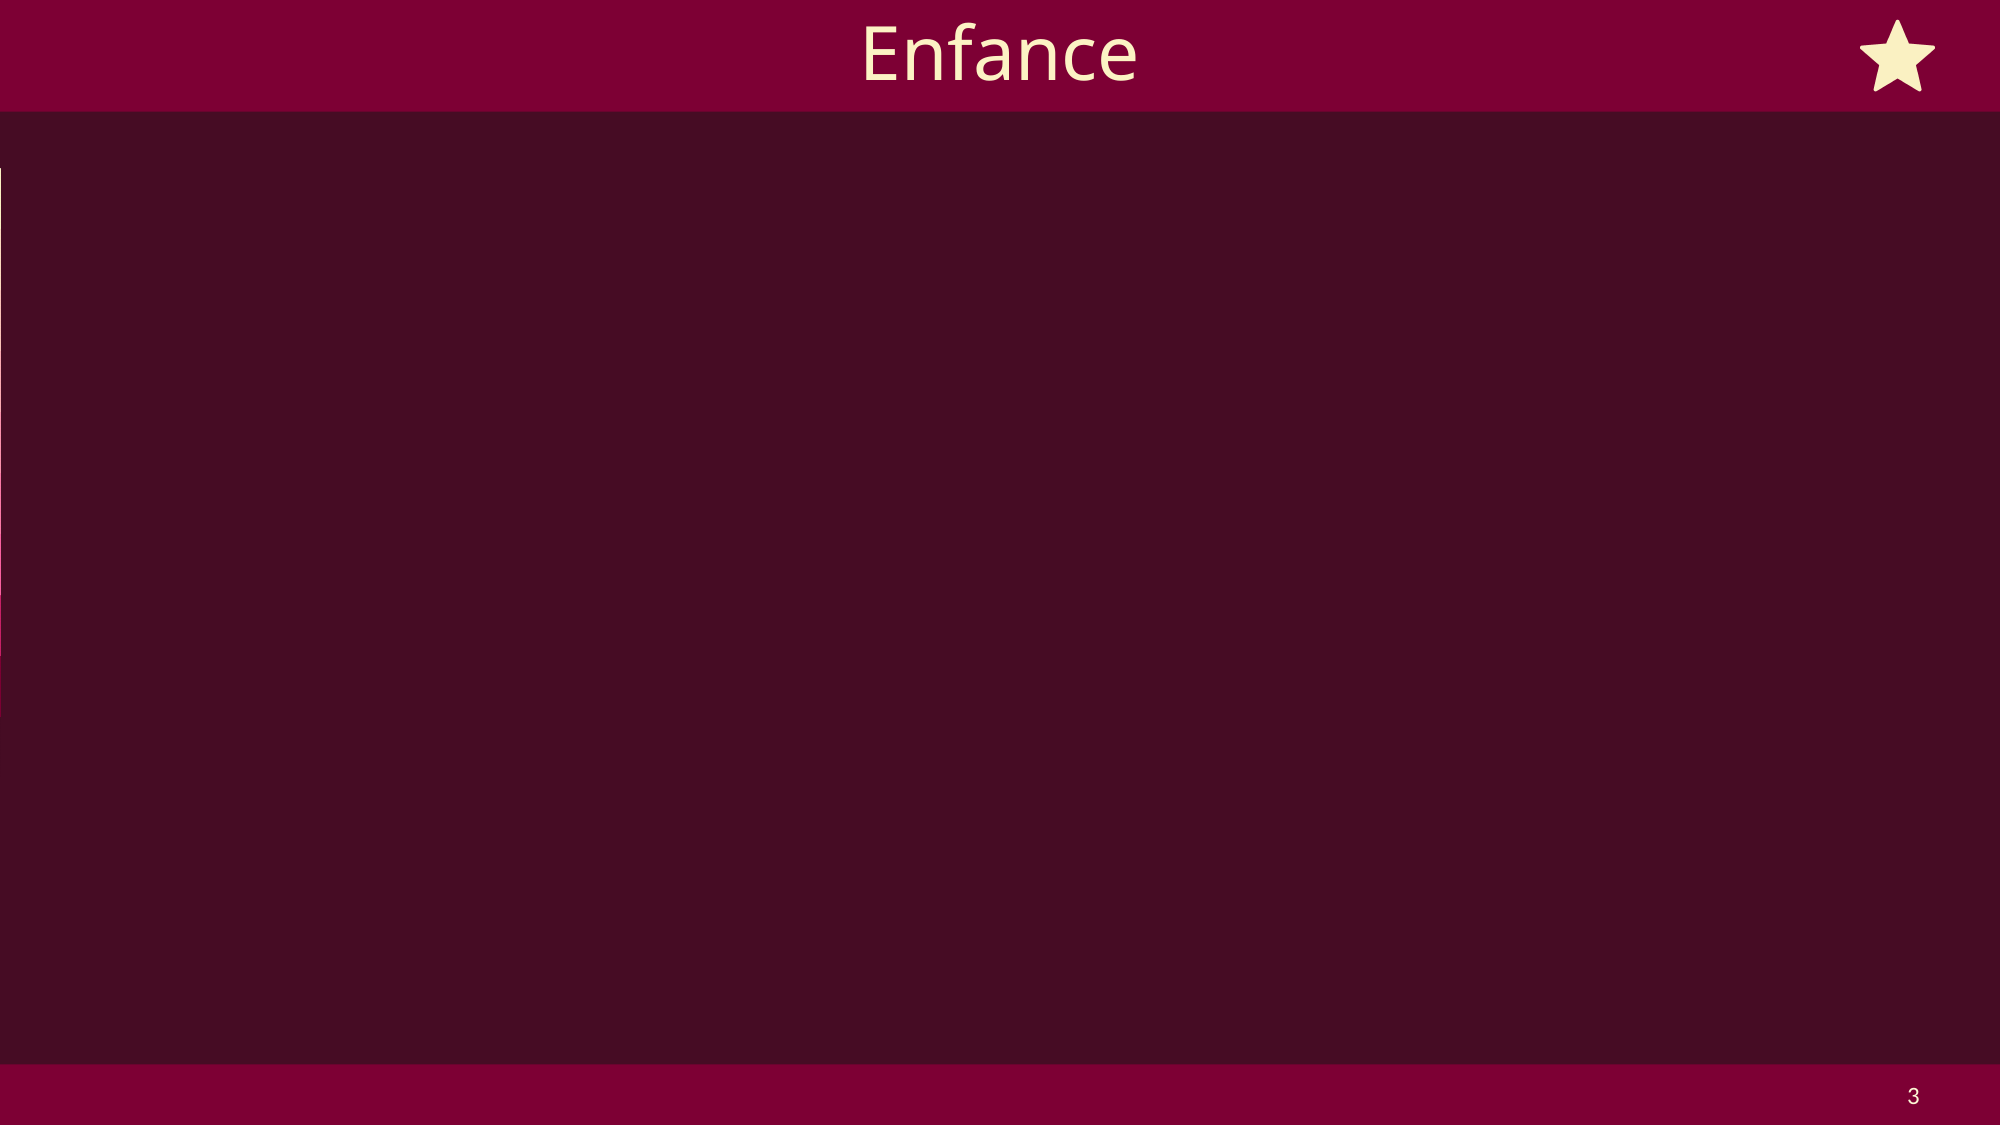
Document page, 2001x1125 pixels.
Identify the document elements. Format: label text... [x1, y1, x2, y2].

title Enfance [0, 0, 2000, 112]
picture [1860, 18, 1935, 93]
slide_number 3 [1484, 1065, 1935, 1125]
